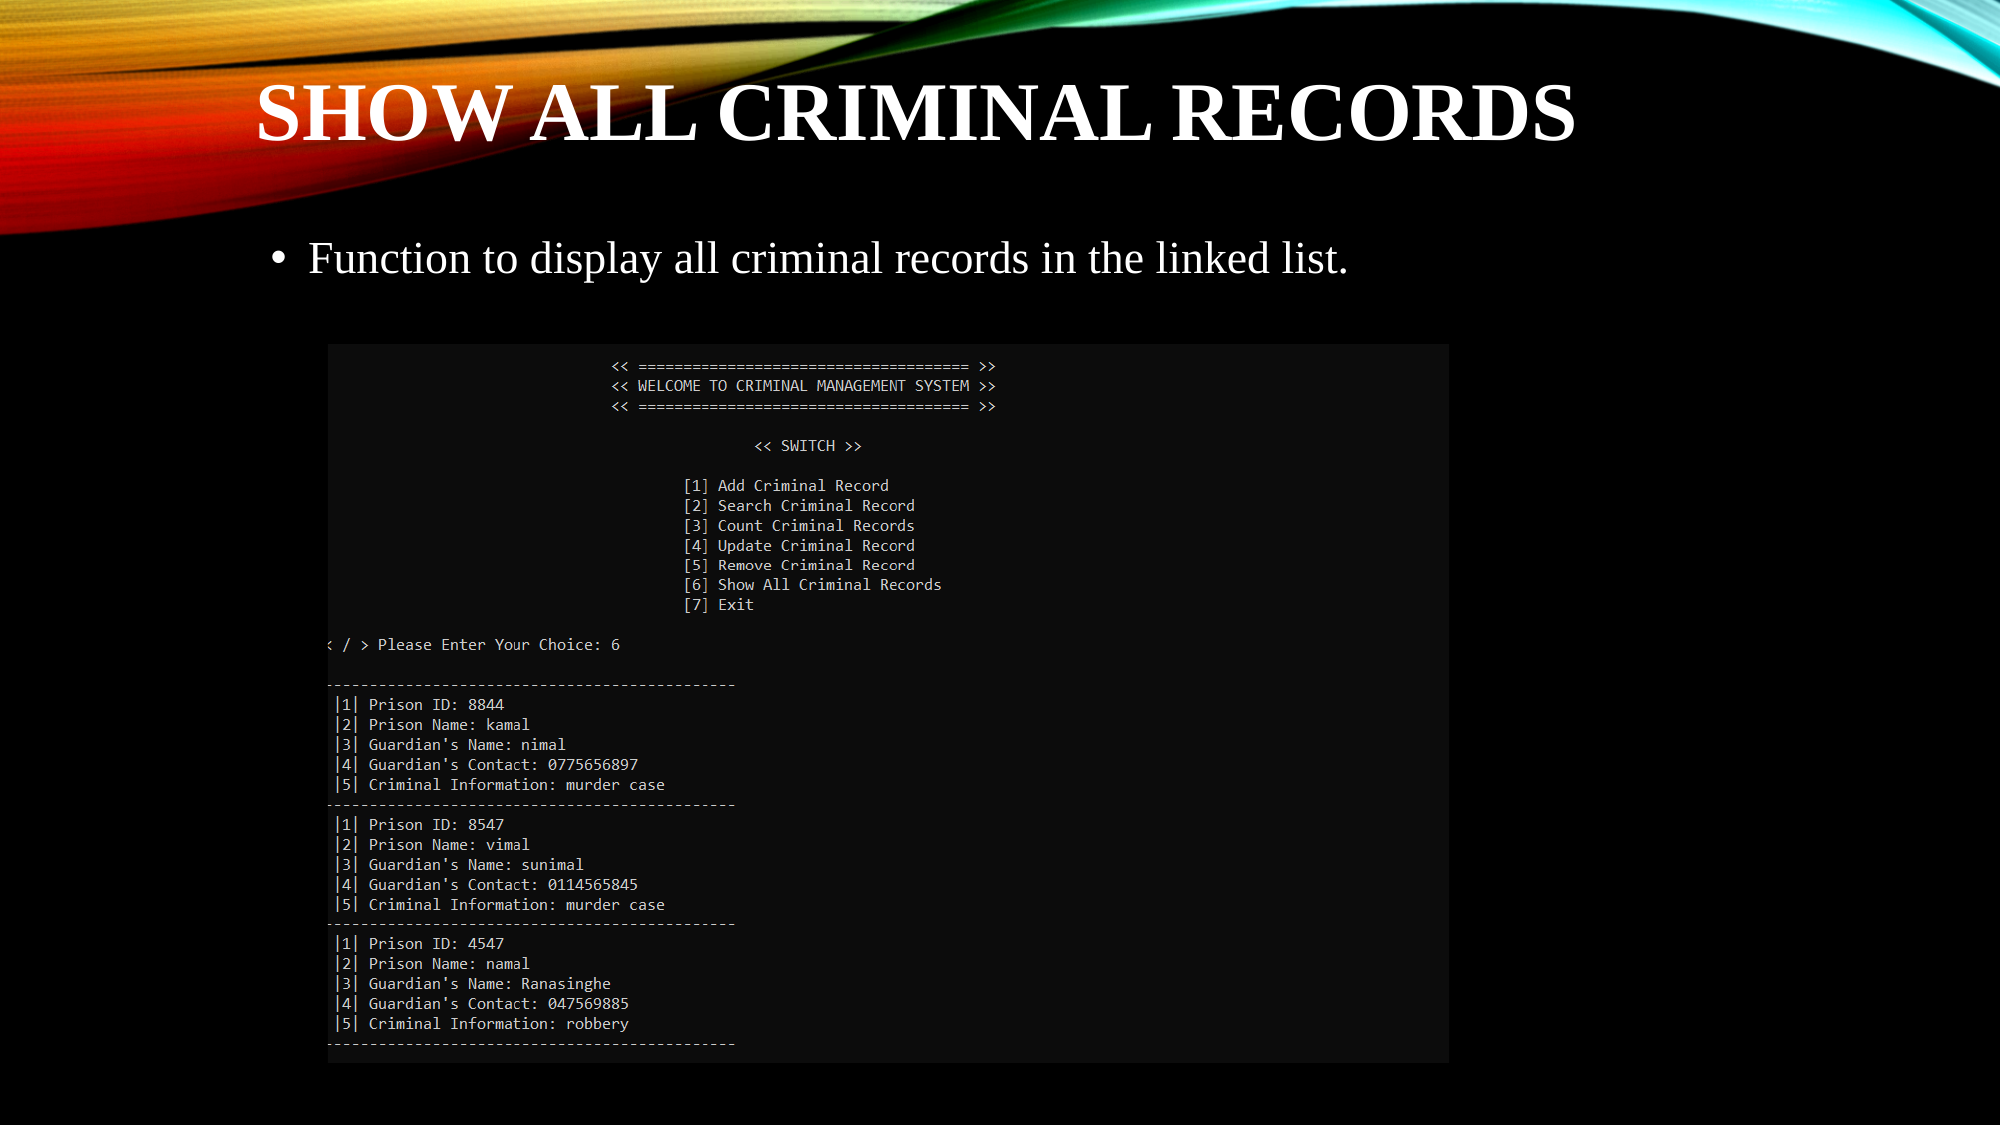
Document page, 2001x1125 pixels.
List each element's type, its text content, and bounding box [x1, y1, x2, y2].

picture [327, 343, 1450, 1063]
list Function to display all criminal records in the linked list. [255, 226, 1522, 314]
picture [0, 0, 2000, 237]
title Show All Criminal Records [183, 30, 1594, 197]
